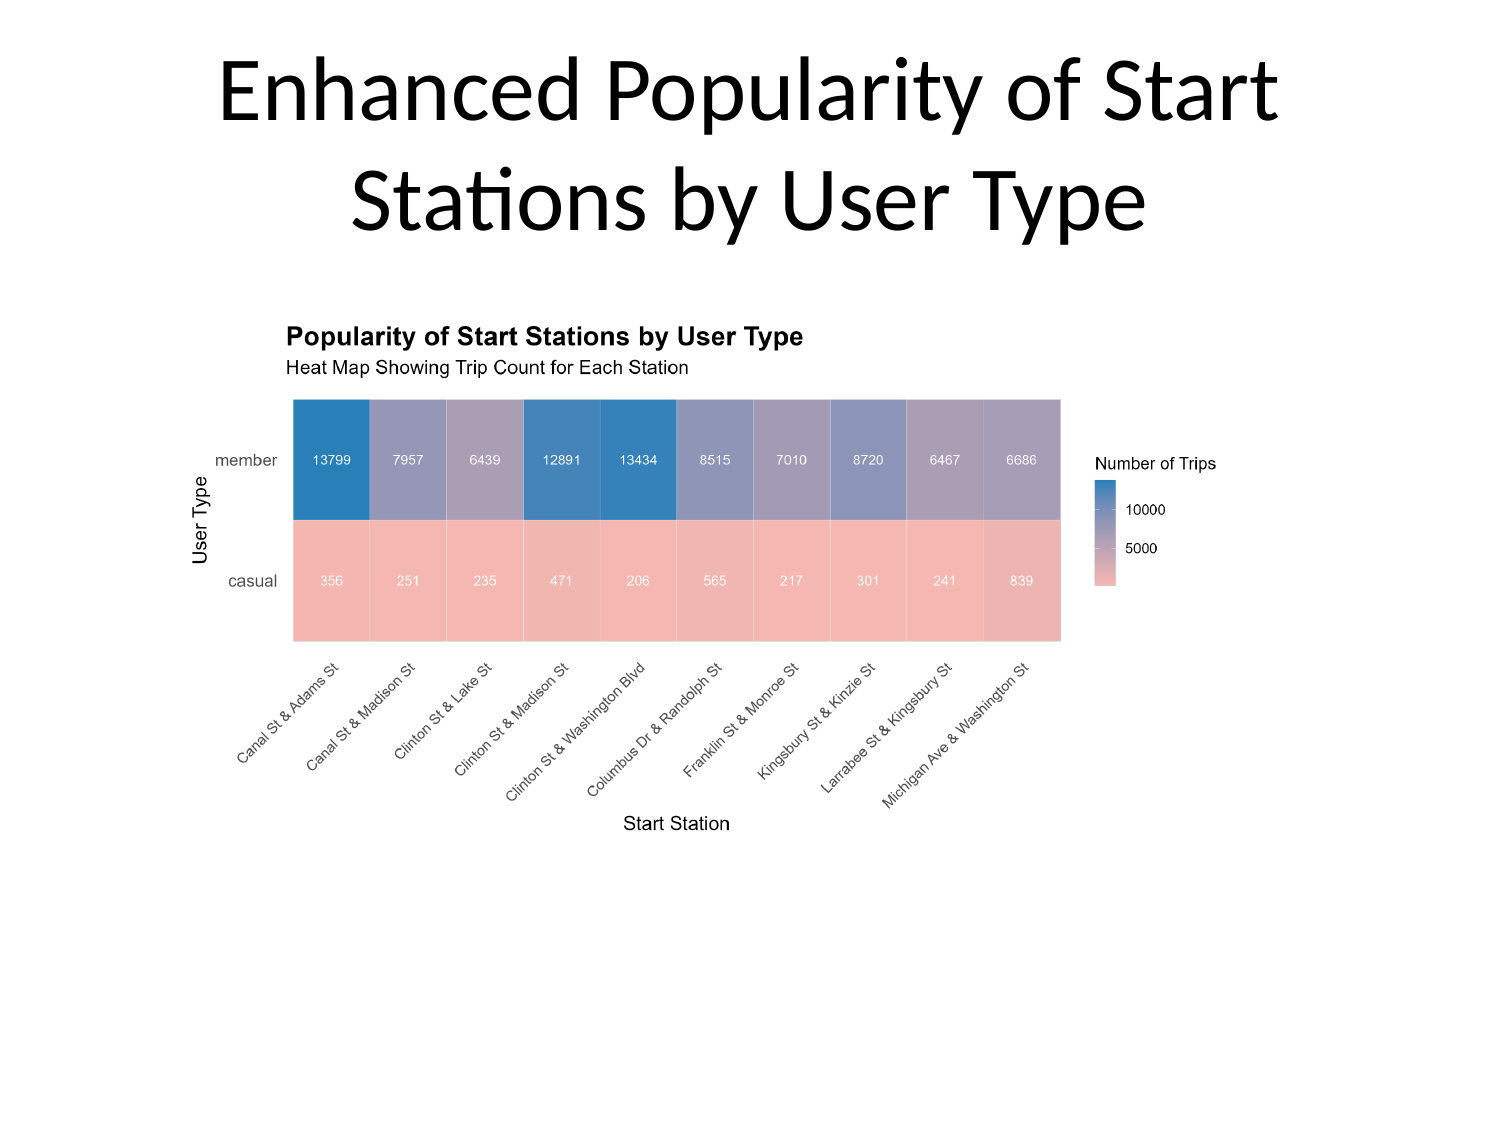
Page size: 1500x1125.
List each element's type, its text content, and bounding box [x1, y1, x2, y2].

picture [182, 317, 1234, 843]
title Enhanced Popularity of Start Stations by User Type [75, 45, 1425, 233]
